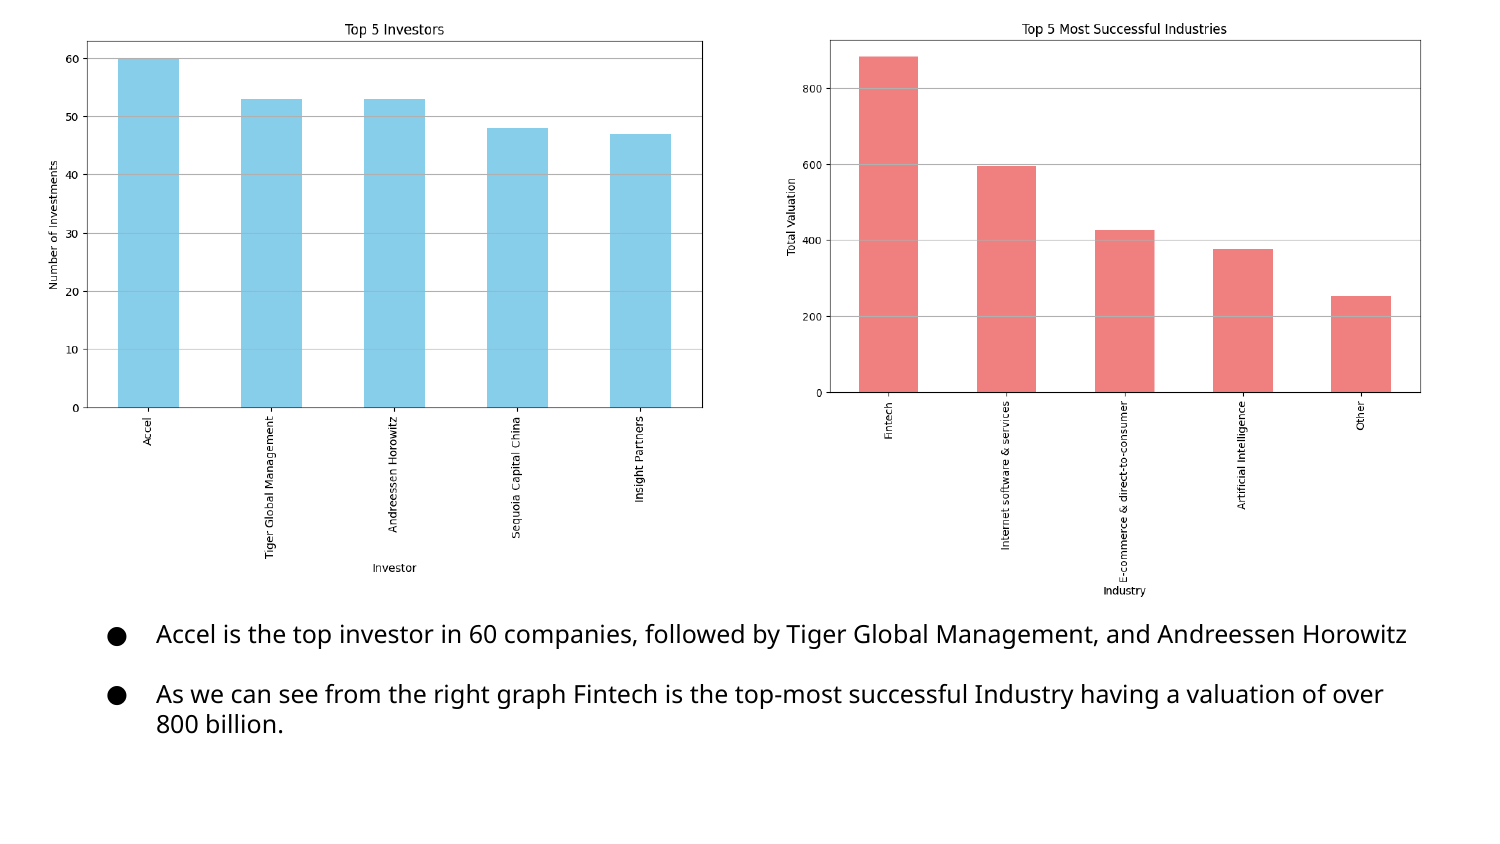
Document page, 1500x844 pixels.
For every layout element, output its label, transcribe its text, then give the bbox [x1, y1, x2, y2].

picture [41, 15, 709, 582]
text_box Accel is the top investor in 60 companies, followed by Tiger Global Management, and Andreessen Horowitz As we can see from the right graph Fintech is the top-most successful Industry having a valuation of over 800 billion. [66, 603, 1434, 814]
picture [779, 15, 1427, 604]
